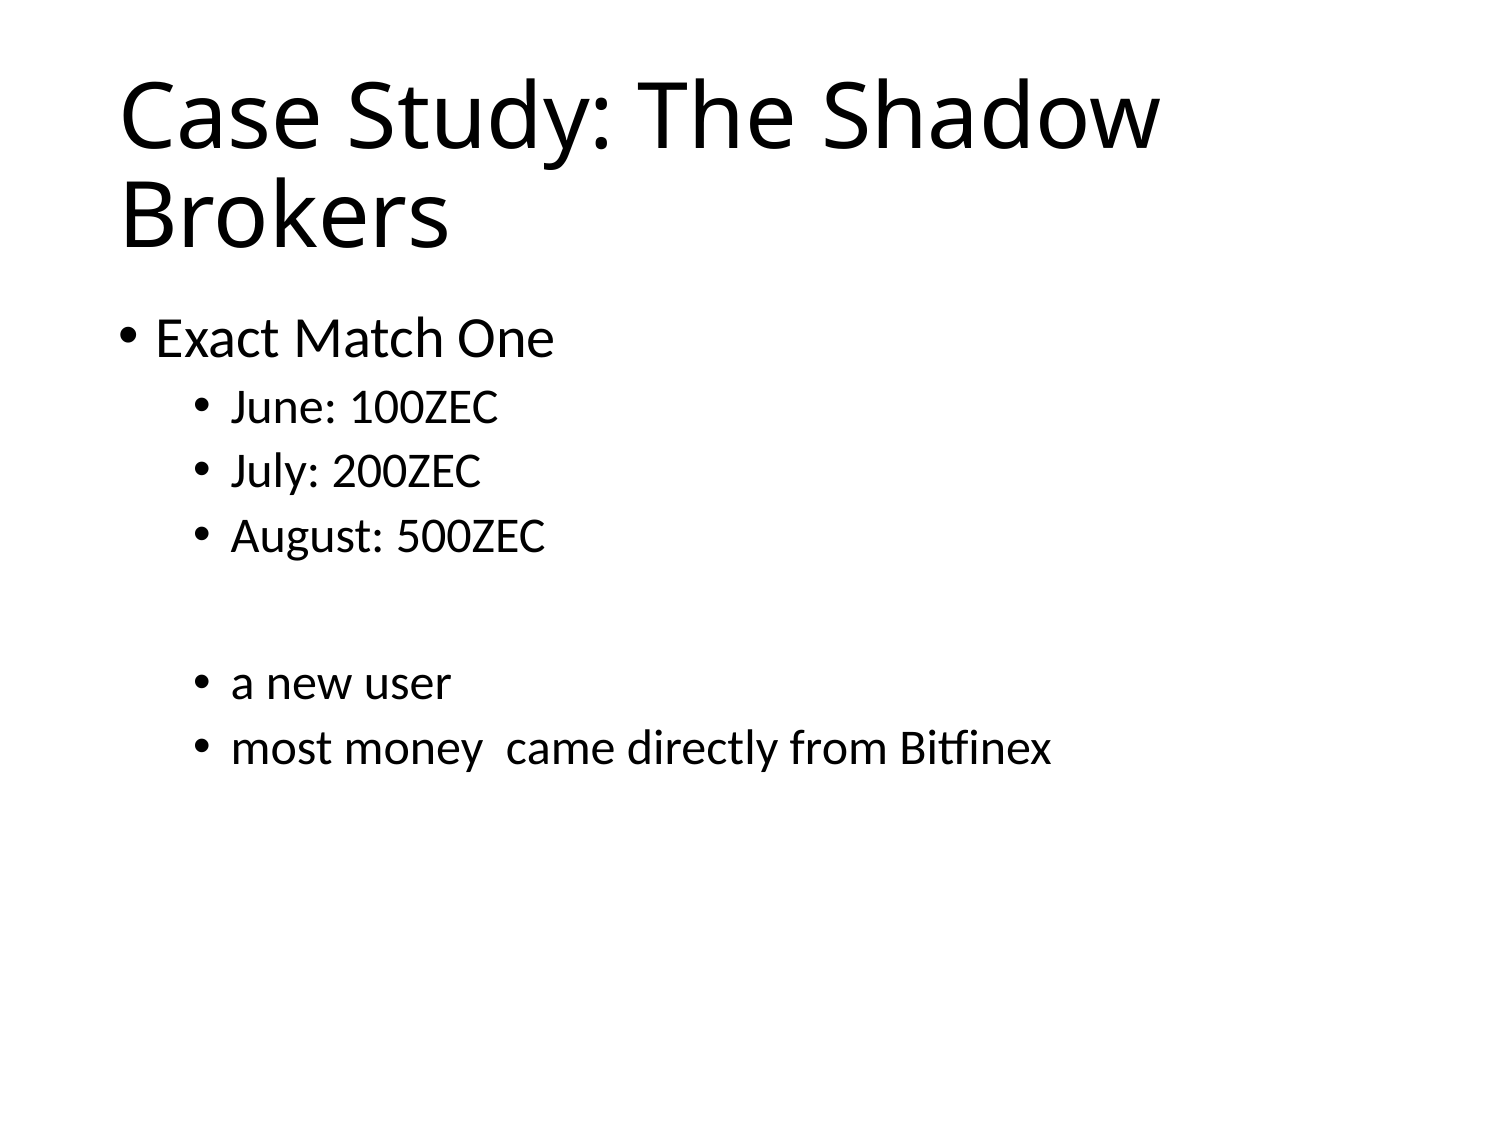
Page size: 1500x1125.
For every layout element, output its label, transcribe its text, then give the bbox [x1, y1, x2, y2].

title Case Study: The Shadow Brokers [103, 59, 1397, 278]
list Exact Match One June: 100ZEC July: 200ZEC August: 500ZEC a new user most money came directly from Bitfinex [103, 299, 1397, 1014]
